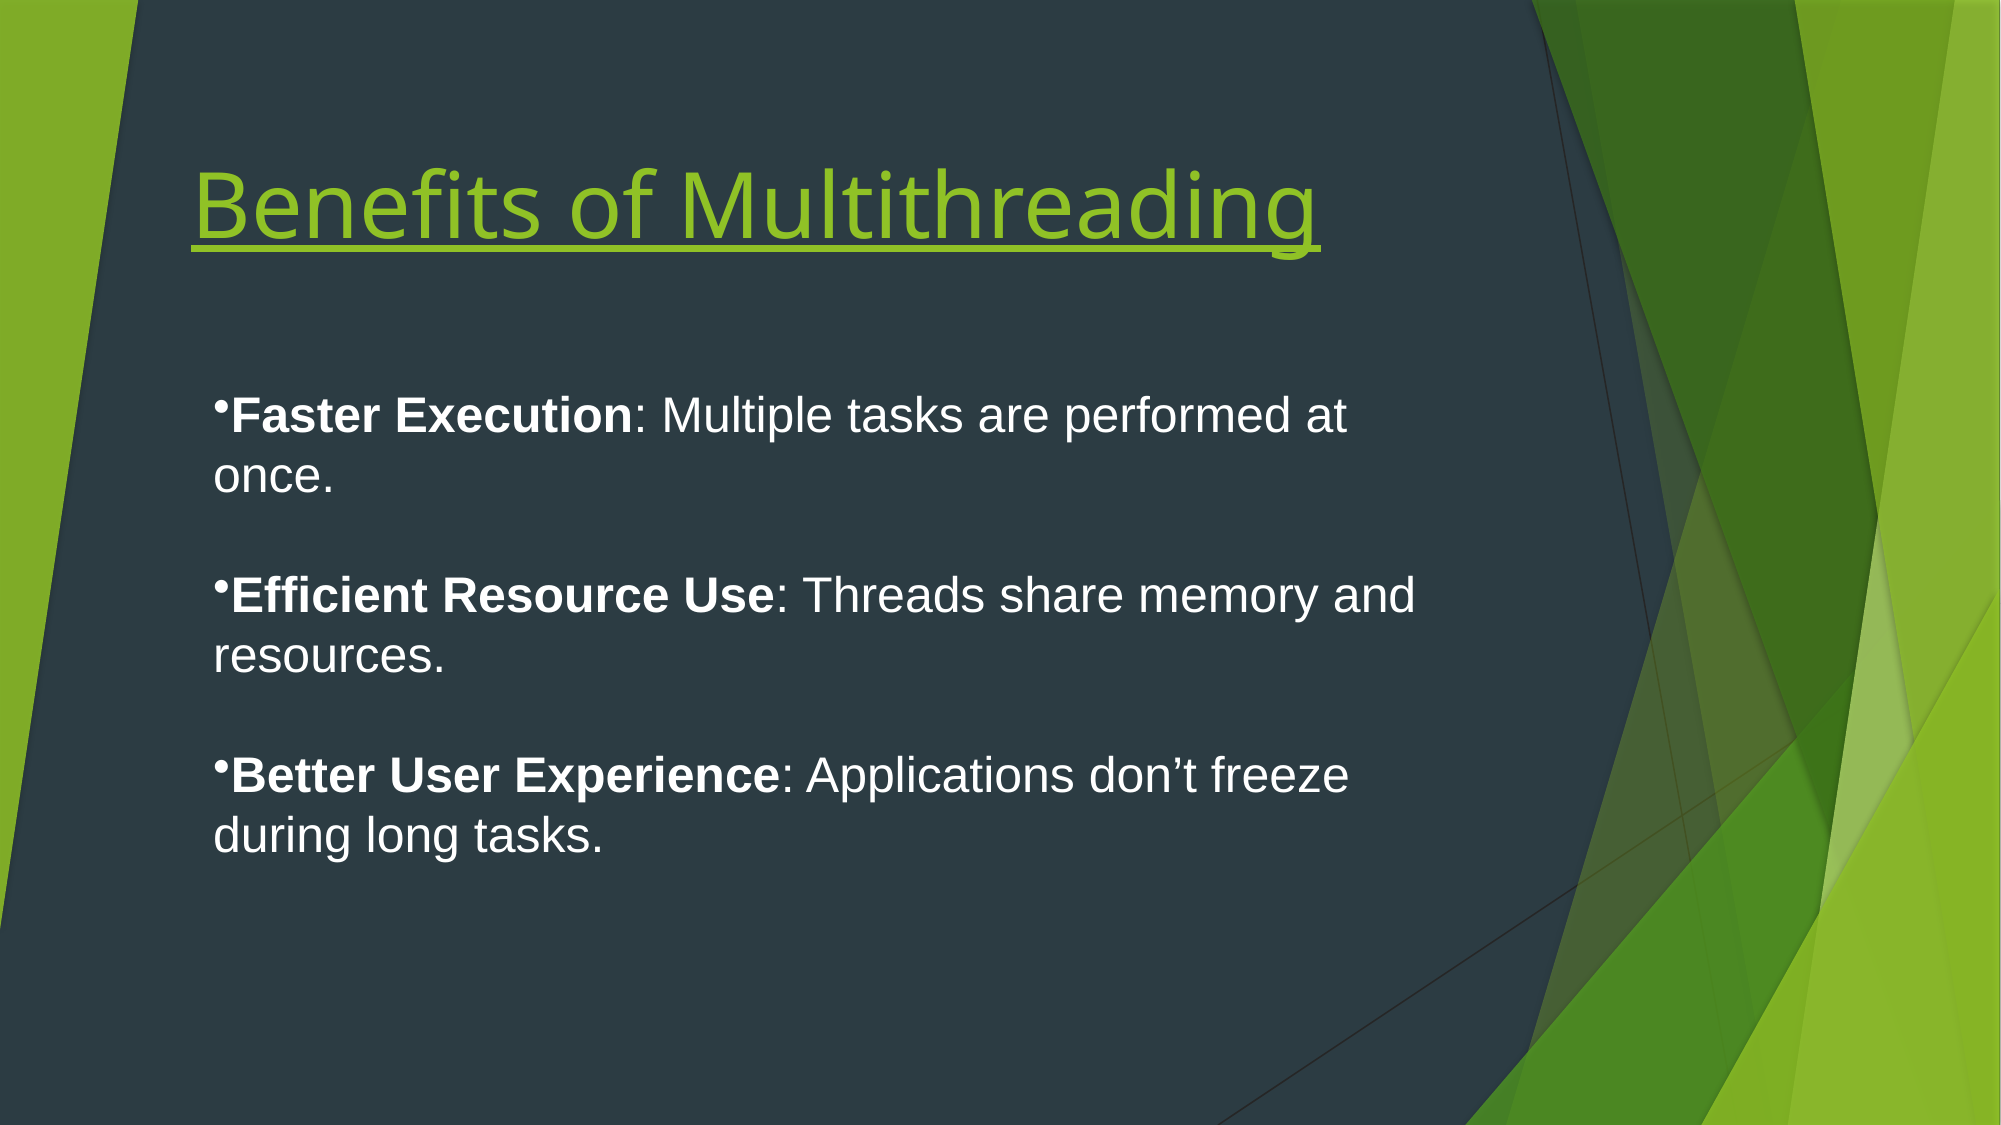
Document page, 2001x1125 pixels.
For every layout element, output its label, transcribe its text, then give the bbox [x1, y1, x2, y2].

subtitle Faster Execution: Multiple tasks are performed at once. Efficient Resource Use: Threads share memory and resources. Better User Experience: Applications don’t freeze during long tasks. [198, 318, 1492, 987]
title Benefits of Multithreading [176, 132, 1451, 264]
